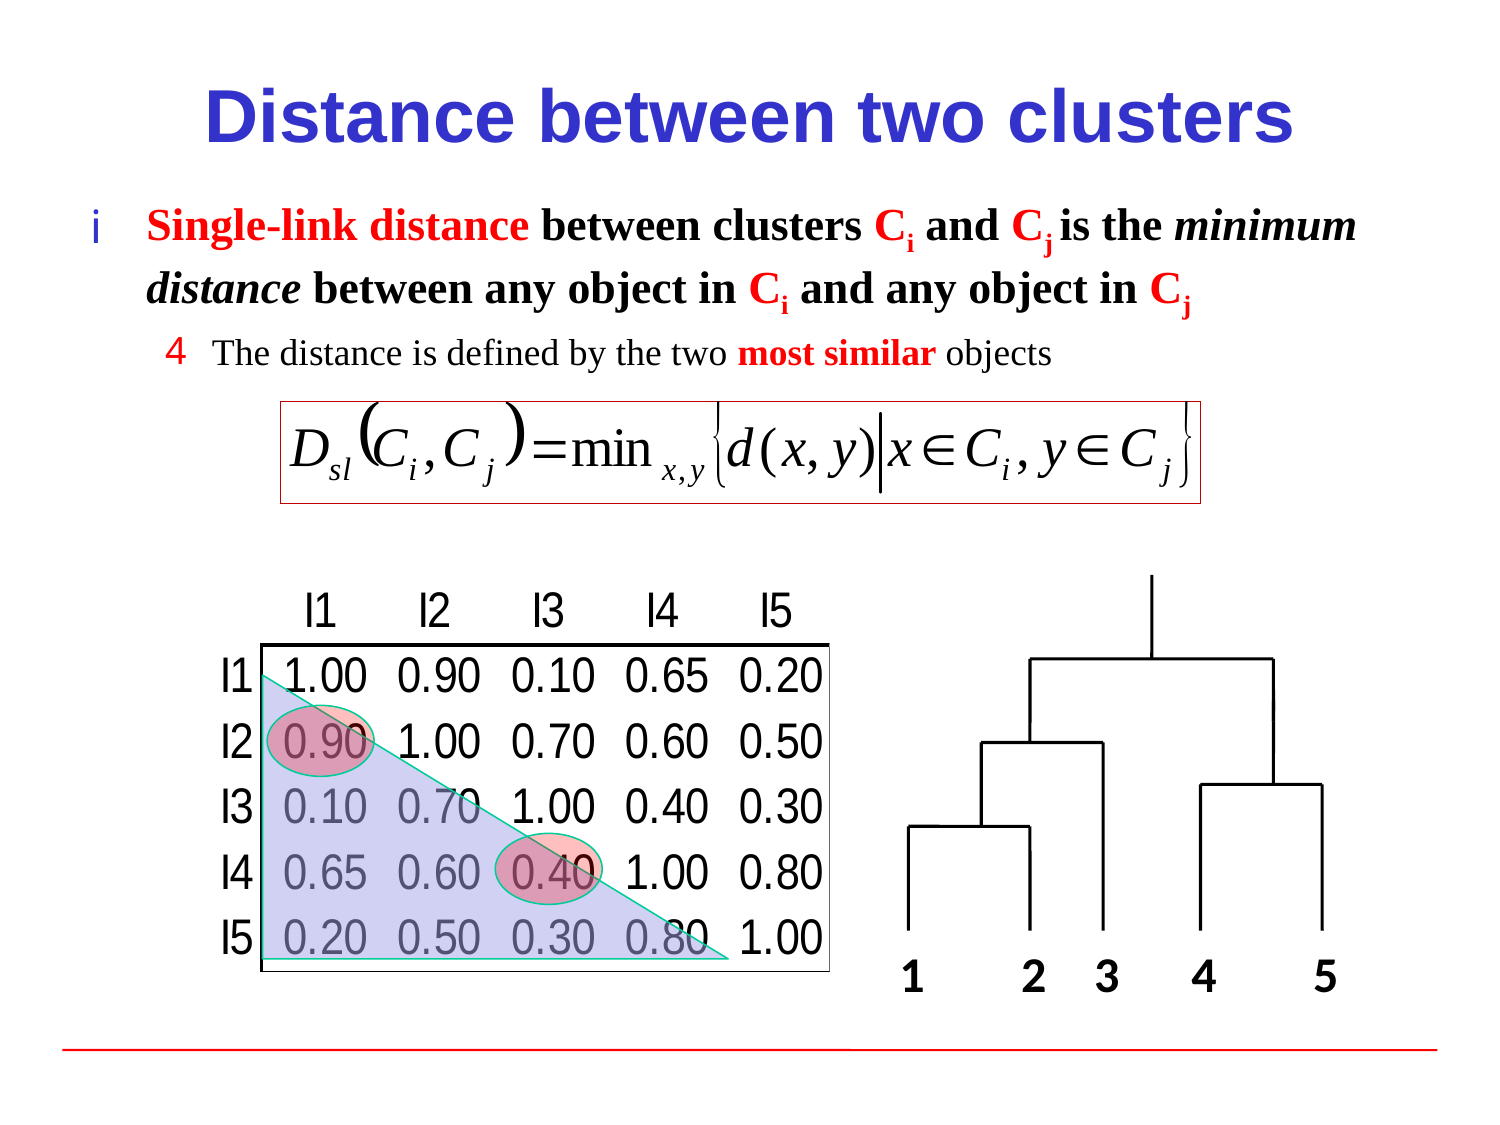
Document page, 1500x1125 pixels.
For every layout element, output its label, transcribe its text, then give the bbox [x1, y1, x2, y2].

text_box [887, 574, 1351, 996]
list Single-link distance between clusters Ci and Cj is the minimum distance between any object in Ci and any object in Cj The distance is defined by the two most similar objects [74, 187, 1426, 1001]
title Distance between two clusters [74, 62, 1426, 163]
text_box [279, 401, 1201, 505]
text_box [45, 577, 834, 976]
